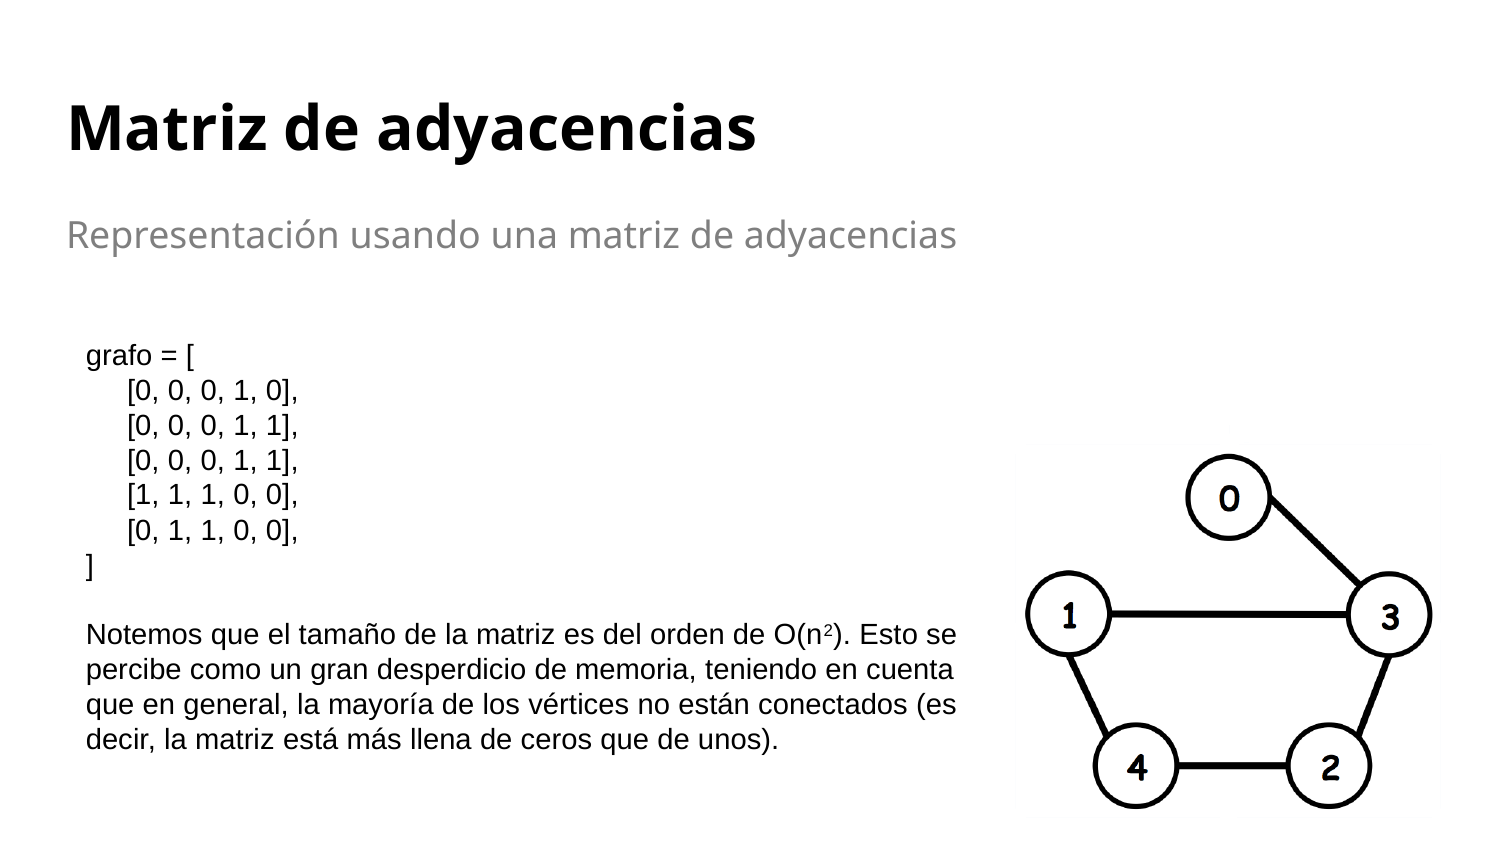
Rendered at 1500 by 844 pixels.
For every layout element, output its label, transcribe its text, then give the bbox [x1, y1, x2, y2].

picture [984, 421, 1500, 844]
text_box grafo = [ [0, 0, 0, 1, 0], [0, 0, 0, 1, 1], [0, 0, 0, 1, 1], [1, 1, 1, 0, 0], [0, 1, 1, 0, 0], ] Notemos que el tamaño de la matriz es del orden de O(n2). Esto se percibe como un gran desperdicio de memoria, teniendo en cuenta que en general, la mayoría de los vértices no están conectados (es decir, la matriz está más llena de ceros que de unos). [70, 321, 1001, 794]
list Representación usando una matriz de adyacencias [51, 189, 1158, 273]
title Matriz de adyacencias [51, 72, 1449, 176]
